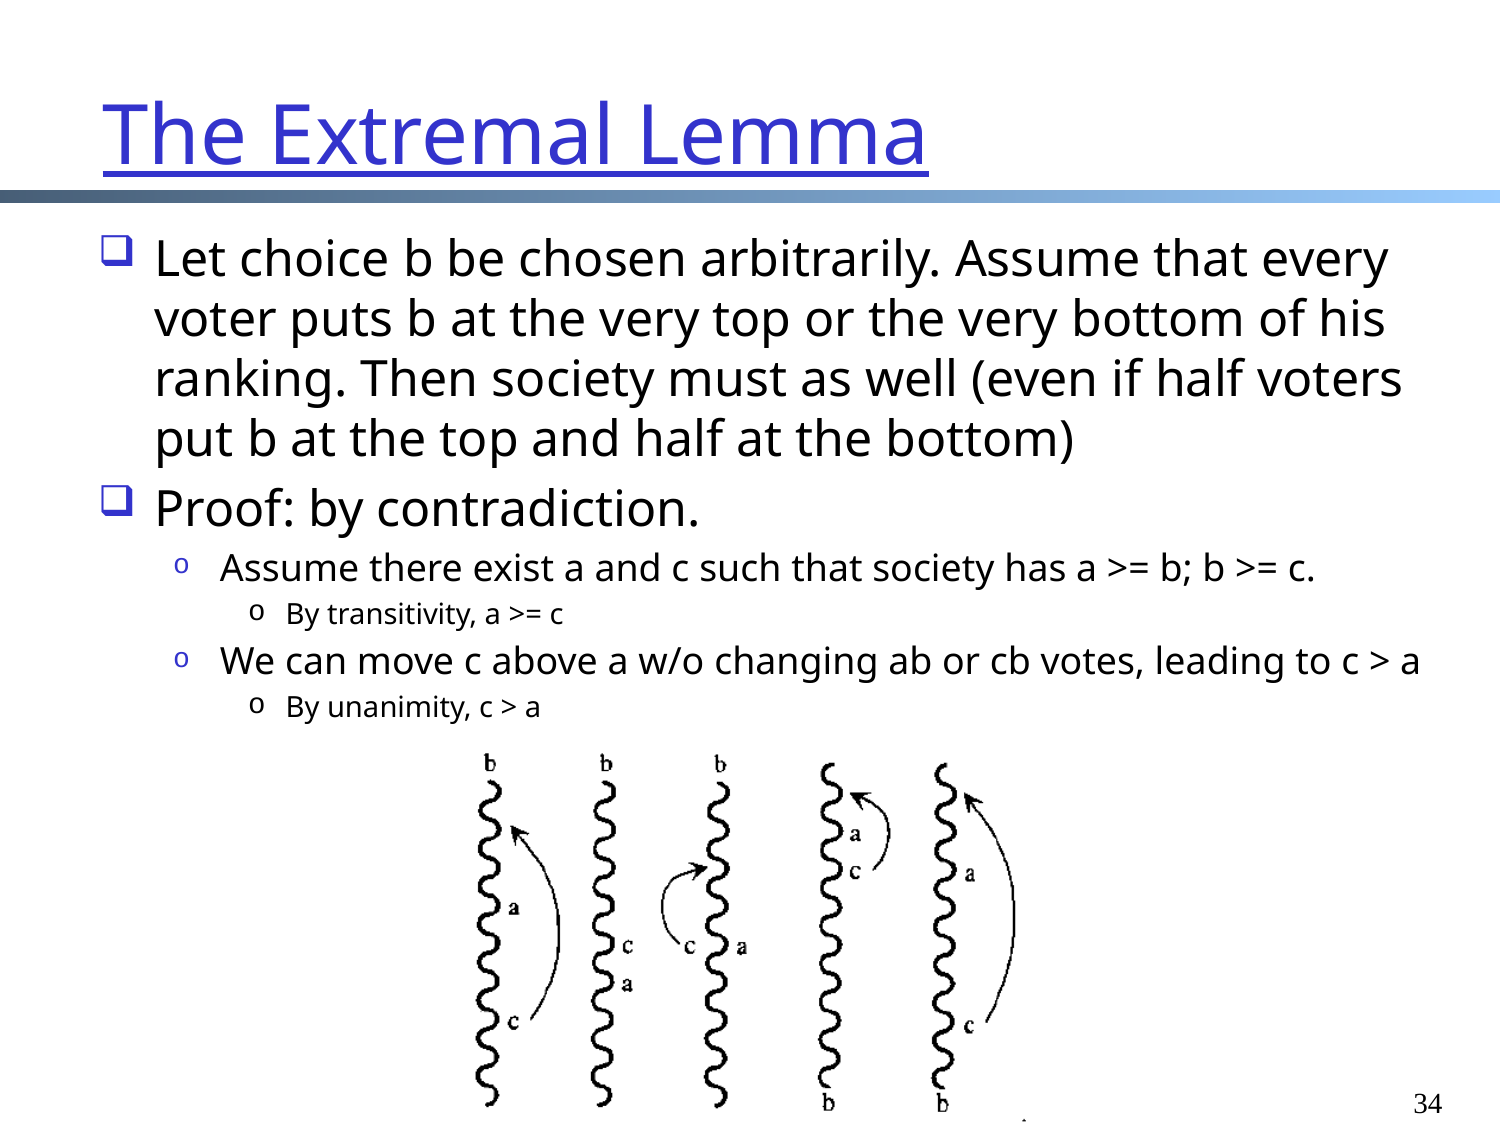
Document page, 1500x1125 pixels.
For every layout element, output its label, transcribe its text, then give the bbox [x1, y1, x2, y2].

title The Extremal Lemma [87, 37, 1404, 219]
slide_number 34 [1387, 1076, 1459, 1125]
list Let choice b be chosen arbitrarily. Assume that every voter puts b at the very top or the very bottom of his ranking. Then society must as well (even if half voters put b at the top and half at the bottom) Proof: by contradiction. Assume there exist a and c such that society has a >= b; b >= c. By transitivity, a >= c We can move c above a w/o changing ab or cb votes, leading to c > a By unanimity, c > a [83, 219, 1458, 1016]
picture [446, 732, 1045, 1125]
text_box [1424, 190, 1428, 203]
